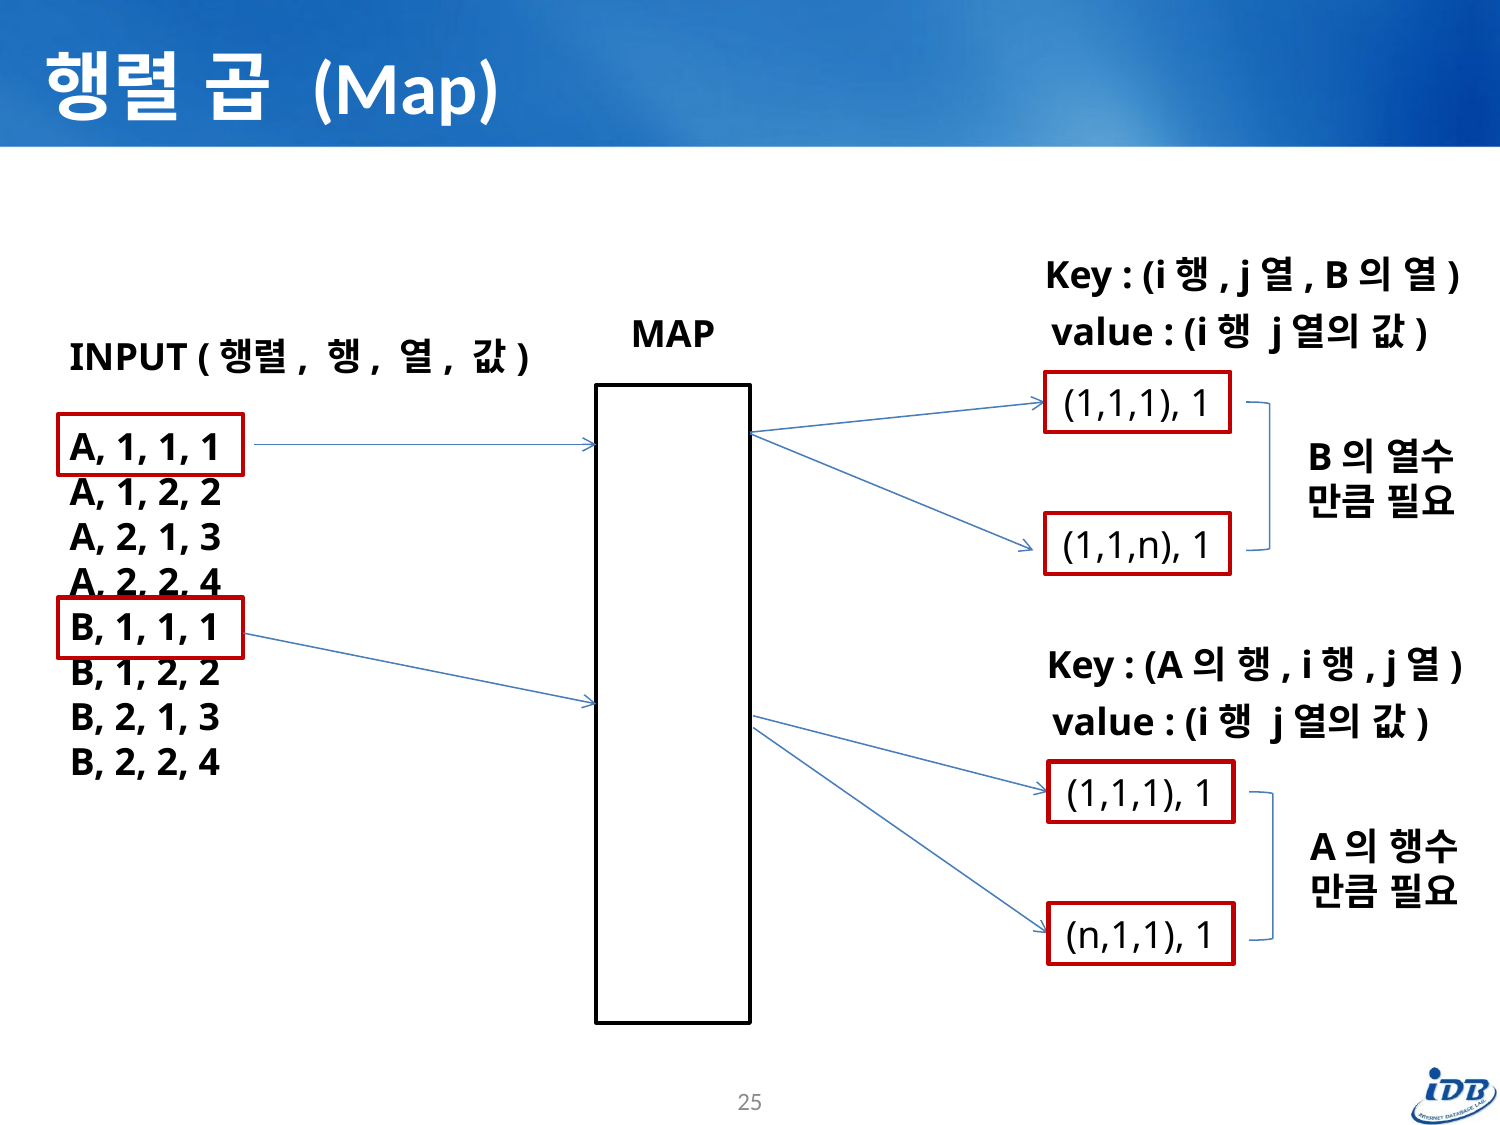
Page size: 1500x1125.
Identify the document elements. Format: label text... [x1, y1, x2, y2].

text_box B의 열수 만큼 필요 [1292, 425, 1471, 531]
text_box (1,1,n), 1 [1043, 511, 1232, 576]
text_box A의 행수 만큼 필요 [1295, 815, 1475, 920]
text_box [594, 383, 752, 1025]
text_box value : (i행 j열의 값) [1037, 690, 1444, 751]
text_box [752, 727, 1049, 934]
text_box value : (i행 j열의 값) [1036, 300, 1443, 361]
text_box MAP [615, 302, 731, 363]
text_box INPUT (행렬, 행, 열, 값) A, 1, 1, 1 A, 1, 2, 2 A, 2, 1, 3 A, 2, 2, 4 B, 1, 1, 1 B, 1, 2, 2 B, 2, 1, 3 B, 2, 2, 4 [54, 325, 561, 791]
text_box Key : (A의 행, i행, j열) [1031, 633, 1478, 694]
text_box (1,1,1), 1 [1043, 370, 1232, 434]
text_box [56, 595, 245, 660]
picture [0, 0, 1500, 1125]
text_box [749, 433, 1034, 551]
text_box [1246, 401, 1271, 552]
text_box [242, 632, 597, 705]
text_box [56, 412, 245, 477]
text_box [749, 401, 1046, 433]
text_box (n,1,1), 1 [1046, 901, 1236, 966]
text_box [1249, 791, 1274, 941]
title 행렬 곱 (Map) [29, 19, 1471, 149]
text_box (1,1,1), 1 [1052, 759, 1236, 824]
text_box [752, 715, 1049, 727]
text_box Key : (i행, j열, B의 열) [1029, 243, 1475, 304]
slide_number 25 [684, 1082, 816, 1118]
